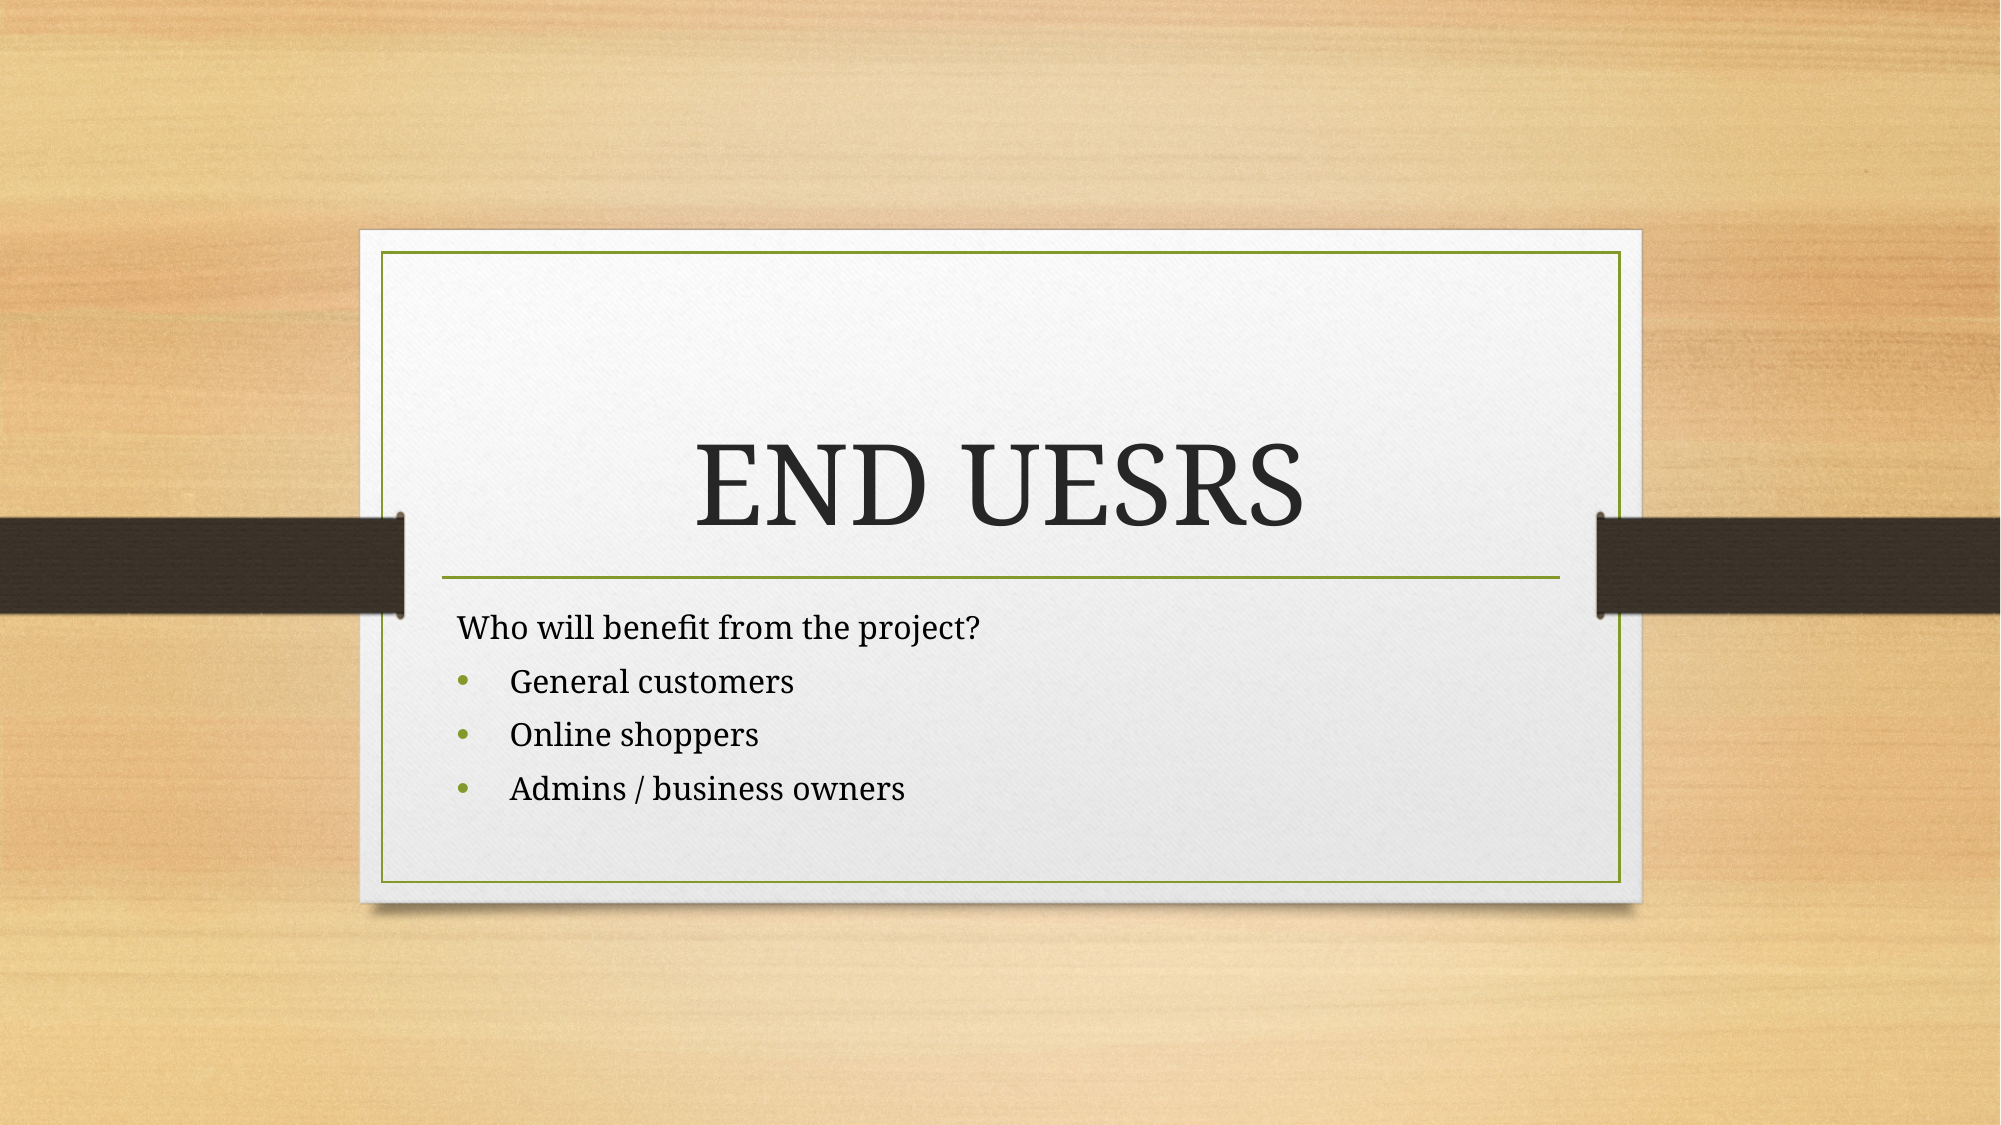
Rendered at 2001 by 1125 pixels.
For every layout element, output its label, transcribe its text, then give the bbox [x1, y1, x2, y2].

subtitle Who will benefit from the project? General customers Online shoppers Admins / business owners [441, 600, 1560, 817]
title END UESRS [441, 306, 1560, 556]
picture [0, 0, 2001, 1125]
